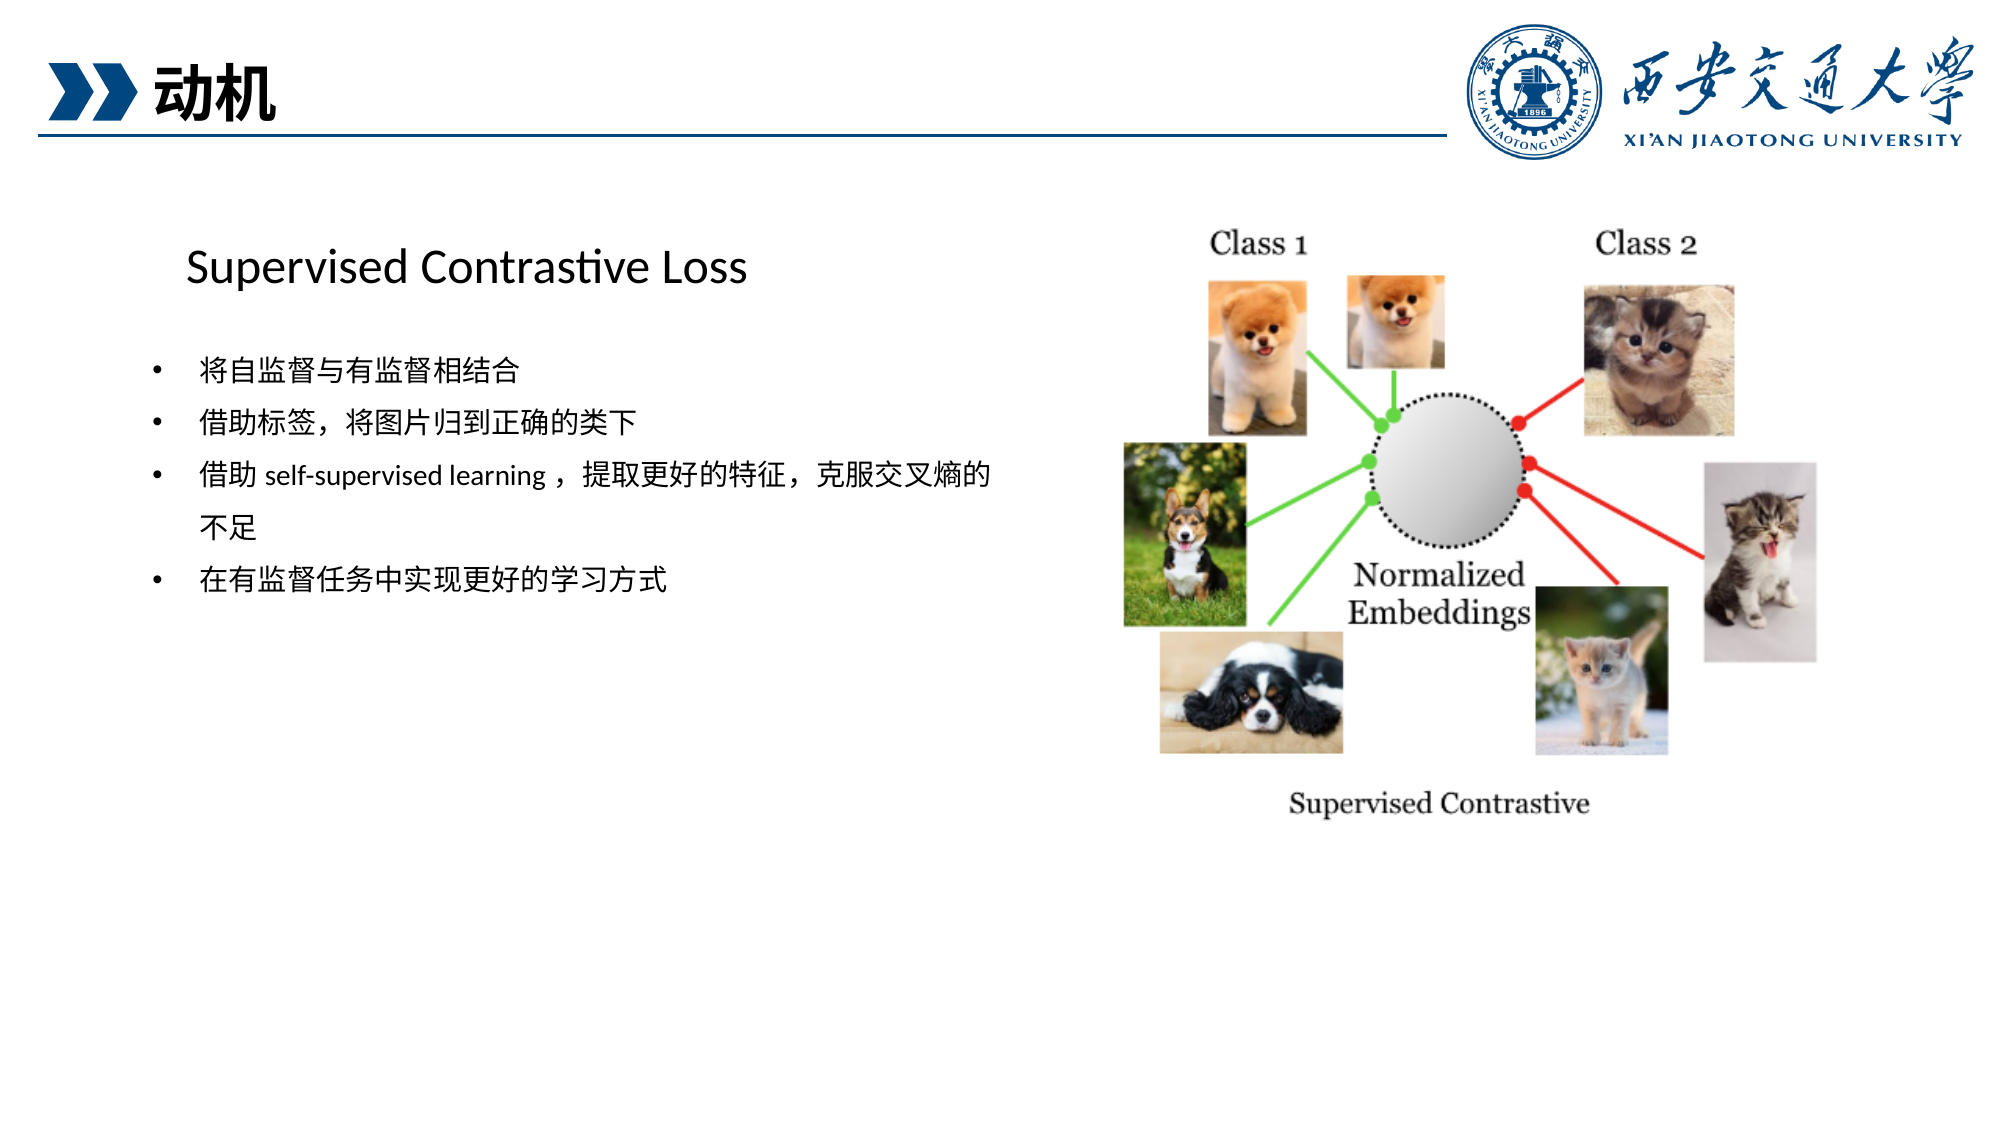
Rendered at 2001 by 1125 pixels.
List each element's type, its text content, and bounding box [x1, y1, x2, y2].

picture [1060, 198, 1838, 833]
text_box 将自监督与有监督相结合 借助标签，将图片归到正确的类下 借助self-supervised learning，提取更好的特征，克服交叉熵的不足 在有监督任务中实现更好的学习方式 [137, 326, 1017, 604]
picture [1466, 14, 1975, 163]
text_box 动机 [137, 46, 783, 137]
text_box Supervised Contrastive Loss [171, 225, 774, 301]
text_box [48, 63, 94, 121]
text_box [92, 63, 138, 121]
